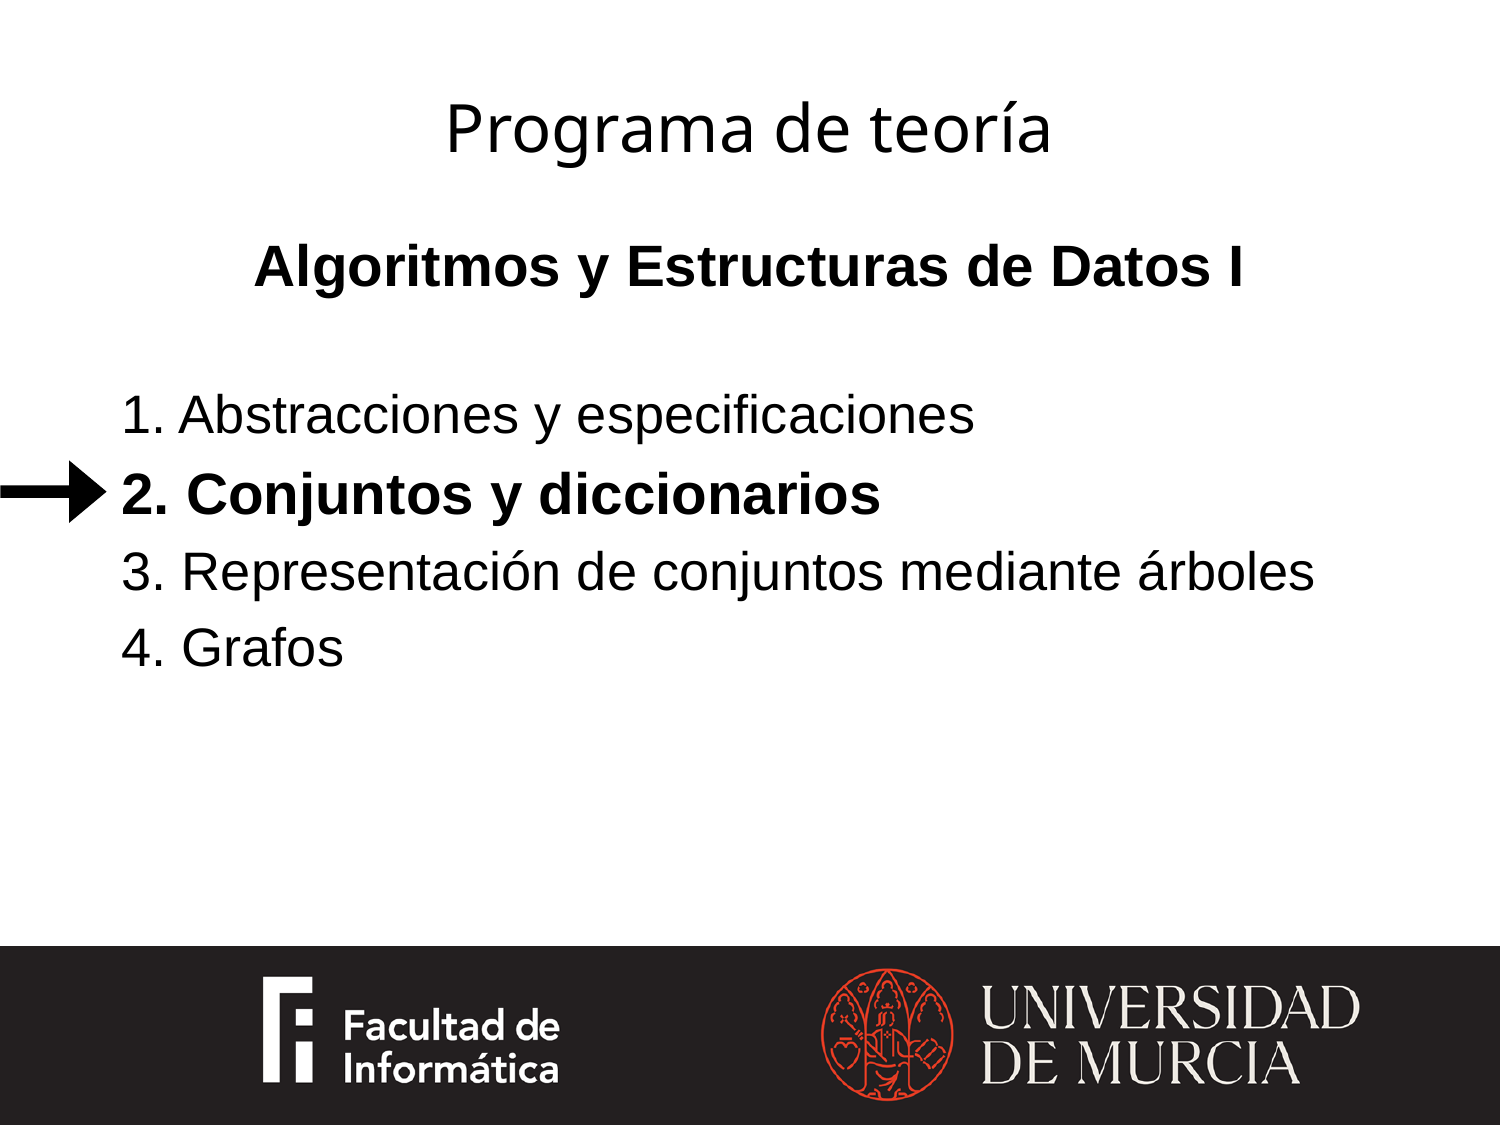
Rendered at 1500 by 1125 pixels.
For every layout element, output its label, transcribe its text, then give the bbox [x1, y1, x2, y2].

picture [0, 945, 1500, 1125]
title Programa de teoría [37, 69, 1463, 183]
text_box Algoritmos y Estructuras de Datos I 1. Abstracciones y especificaciones 2. Conjuntos y diccionarios 3. Representación de conjuntos mediante árboles 4. Grafos [106, 221, 1394, 716]
text_box [0, 481, 106, 502]
